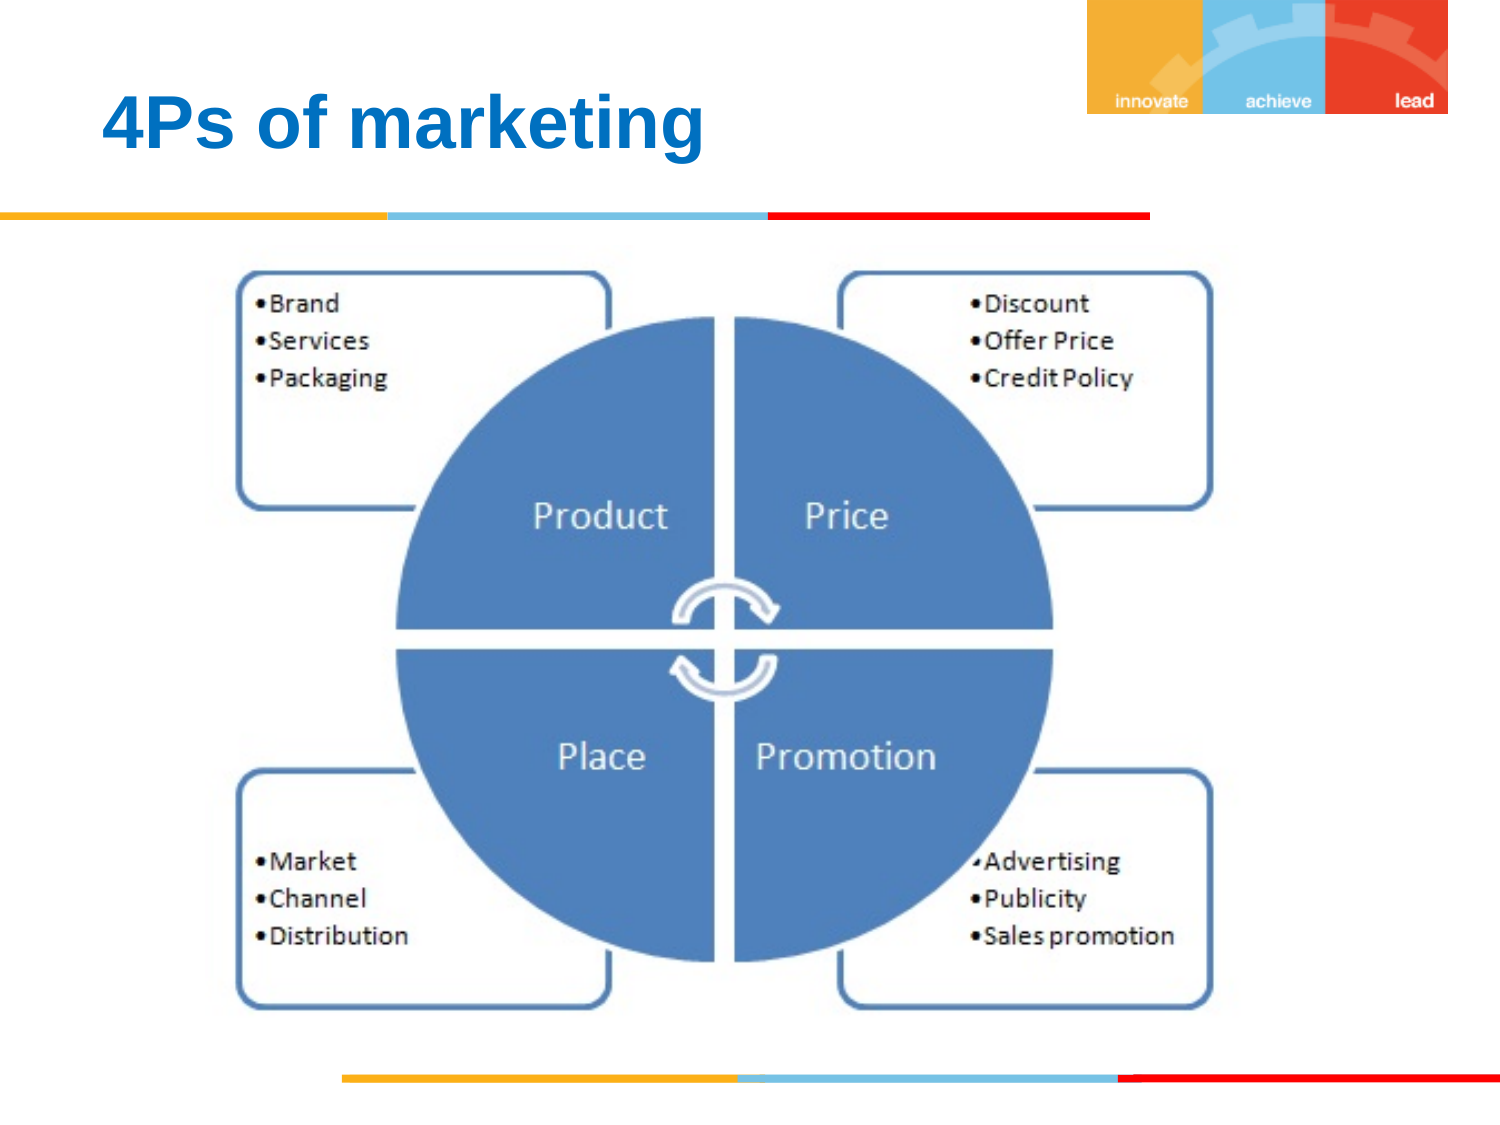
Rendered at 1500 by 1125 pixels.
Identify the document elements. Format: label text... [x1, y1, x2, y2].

picture [1087, 0, 1448, 114]
picture [204, 245, 1284, 1072]
list 4Ps of marketing [50, 24, 1088, 213]
